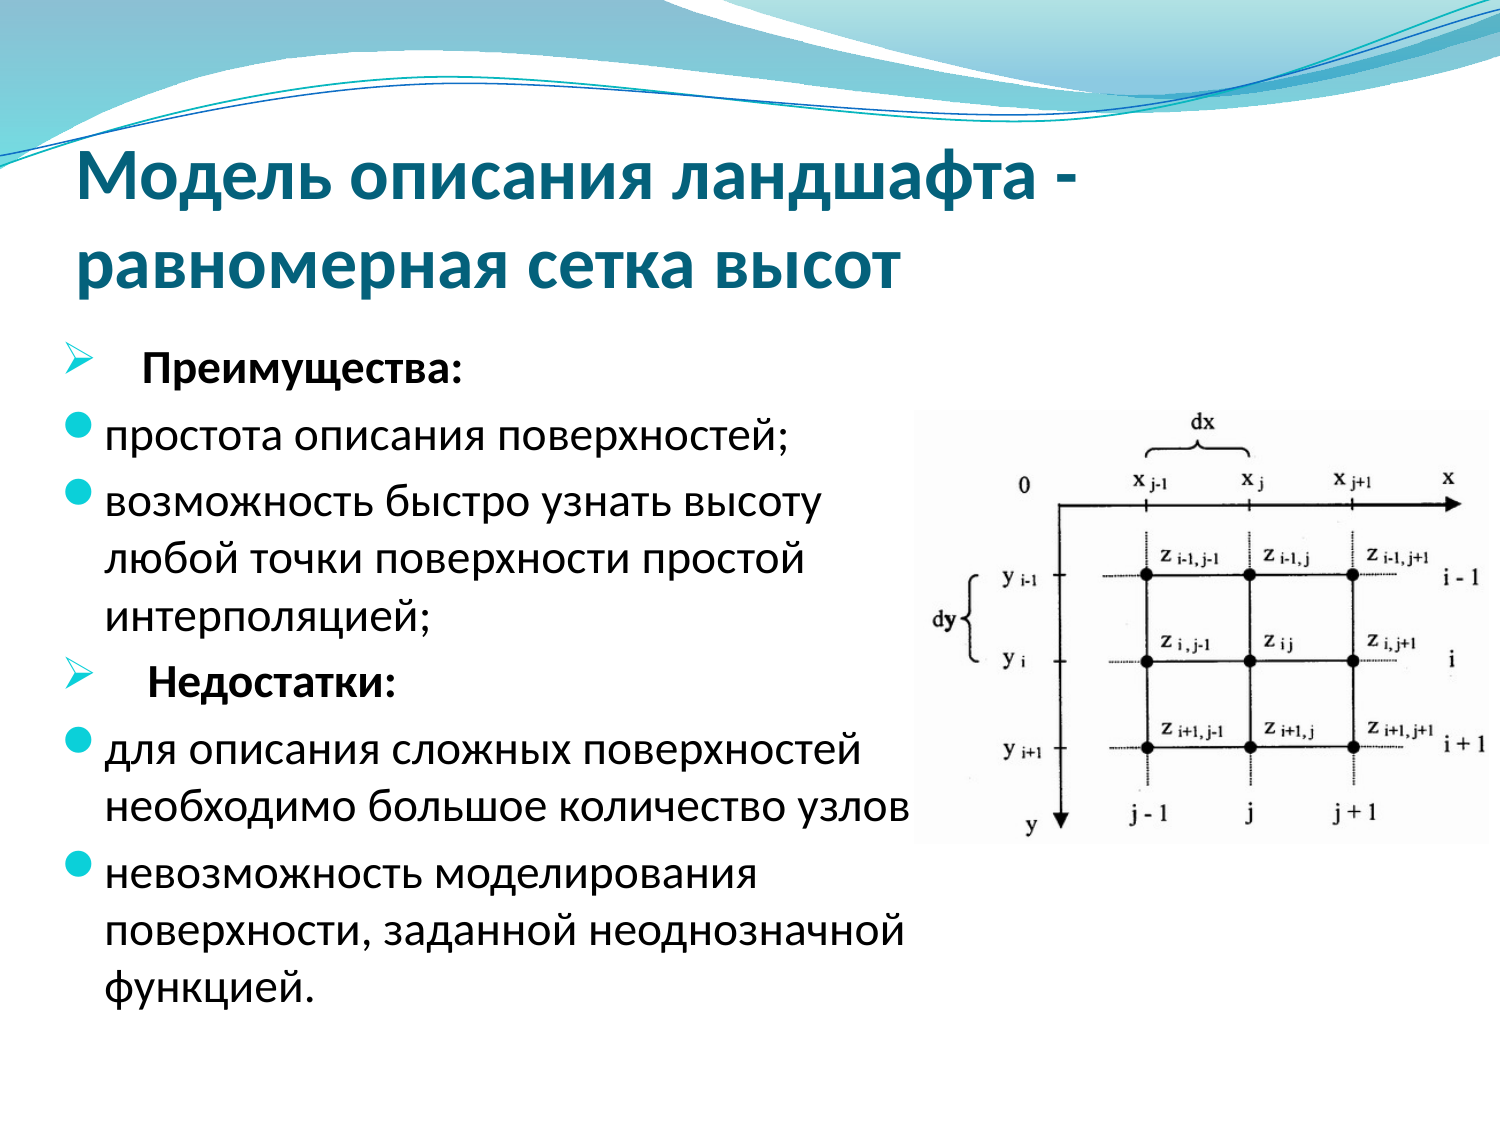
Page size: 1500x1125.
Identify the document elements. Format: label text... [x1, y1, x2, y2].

picture [913, 409, 1490, 844]
title Модель описания ландшафта - равномерная сетка высот [75, 115, 1425, 303]
list Преимущества: простота описания поверхностей; возможность быстро узнать высоту любой точки поверхности простой интерполяцией; Недостатки: для описания сложных поверхностей необходимо большое количество узлов; невозможность моделирования поверхности, заданной неоднозначной функцией. [46, 328, 950, 1032]
